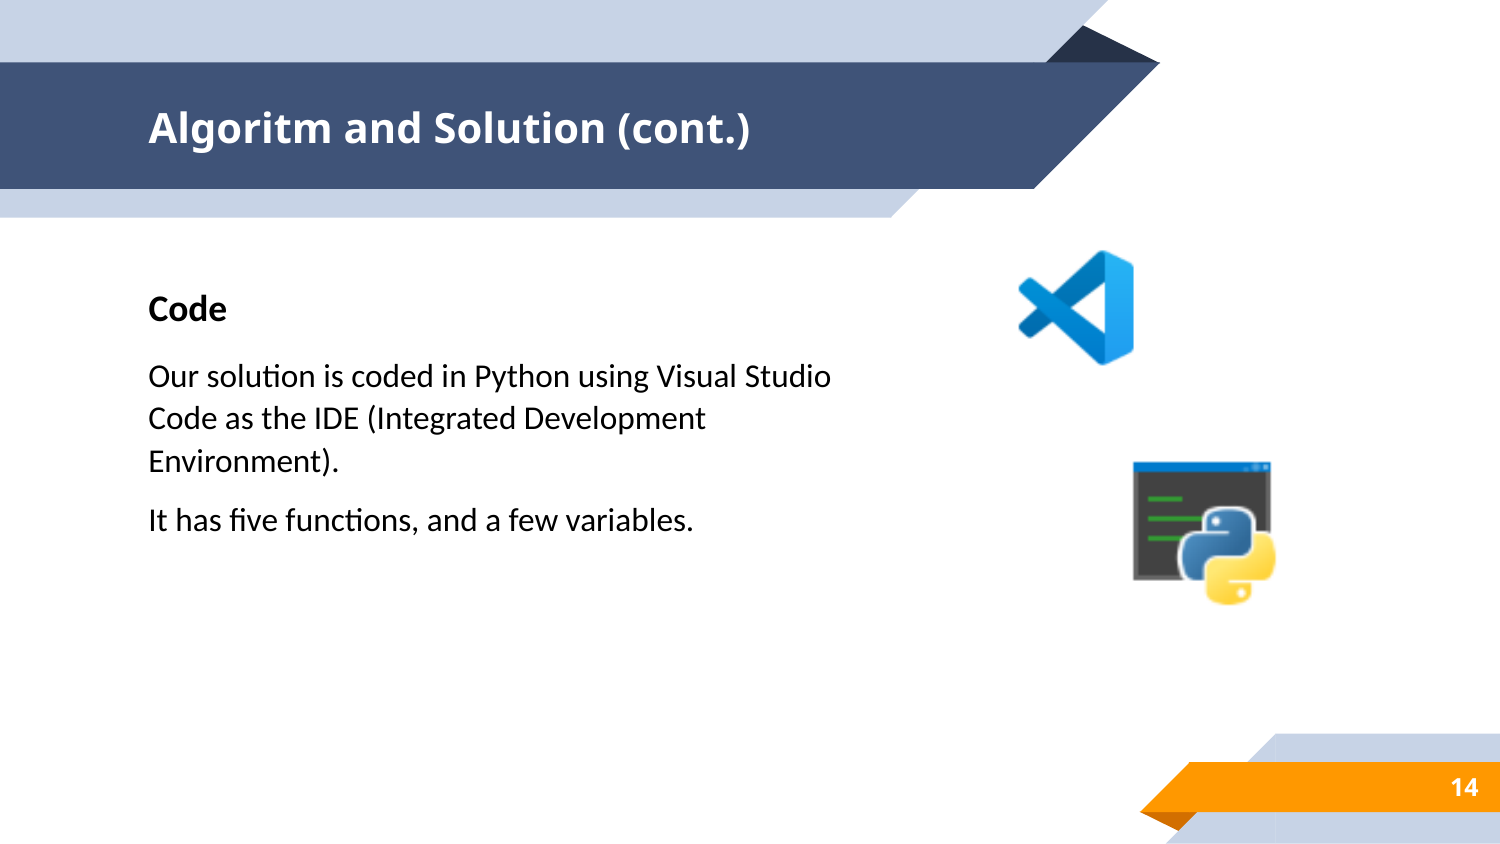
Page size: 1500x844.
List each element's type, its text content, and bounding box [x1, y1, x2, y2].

picture [1063, 421, 1367, 640]
title Algoritm and Solution (cont.) [133, 64, 997, 190]
slide_number 14 [1249, 760, 1494, 813]
text_box Code [133, 276, 243, 337]
text_box Our solution is coded in Python using Visual Studio Code as the IDE (Integrated Development Environment). It has five functions, and a few variables. [133, 343, 884, 546]
picture [995, 240, 1168, 380]
